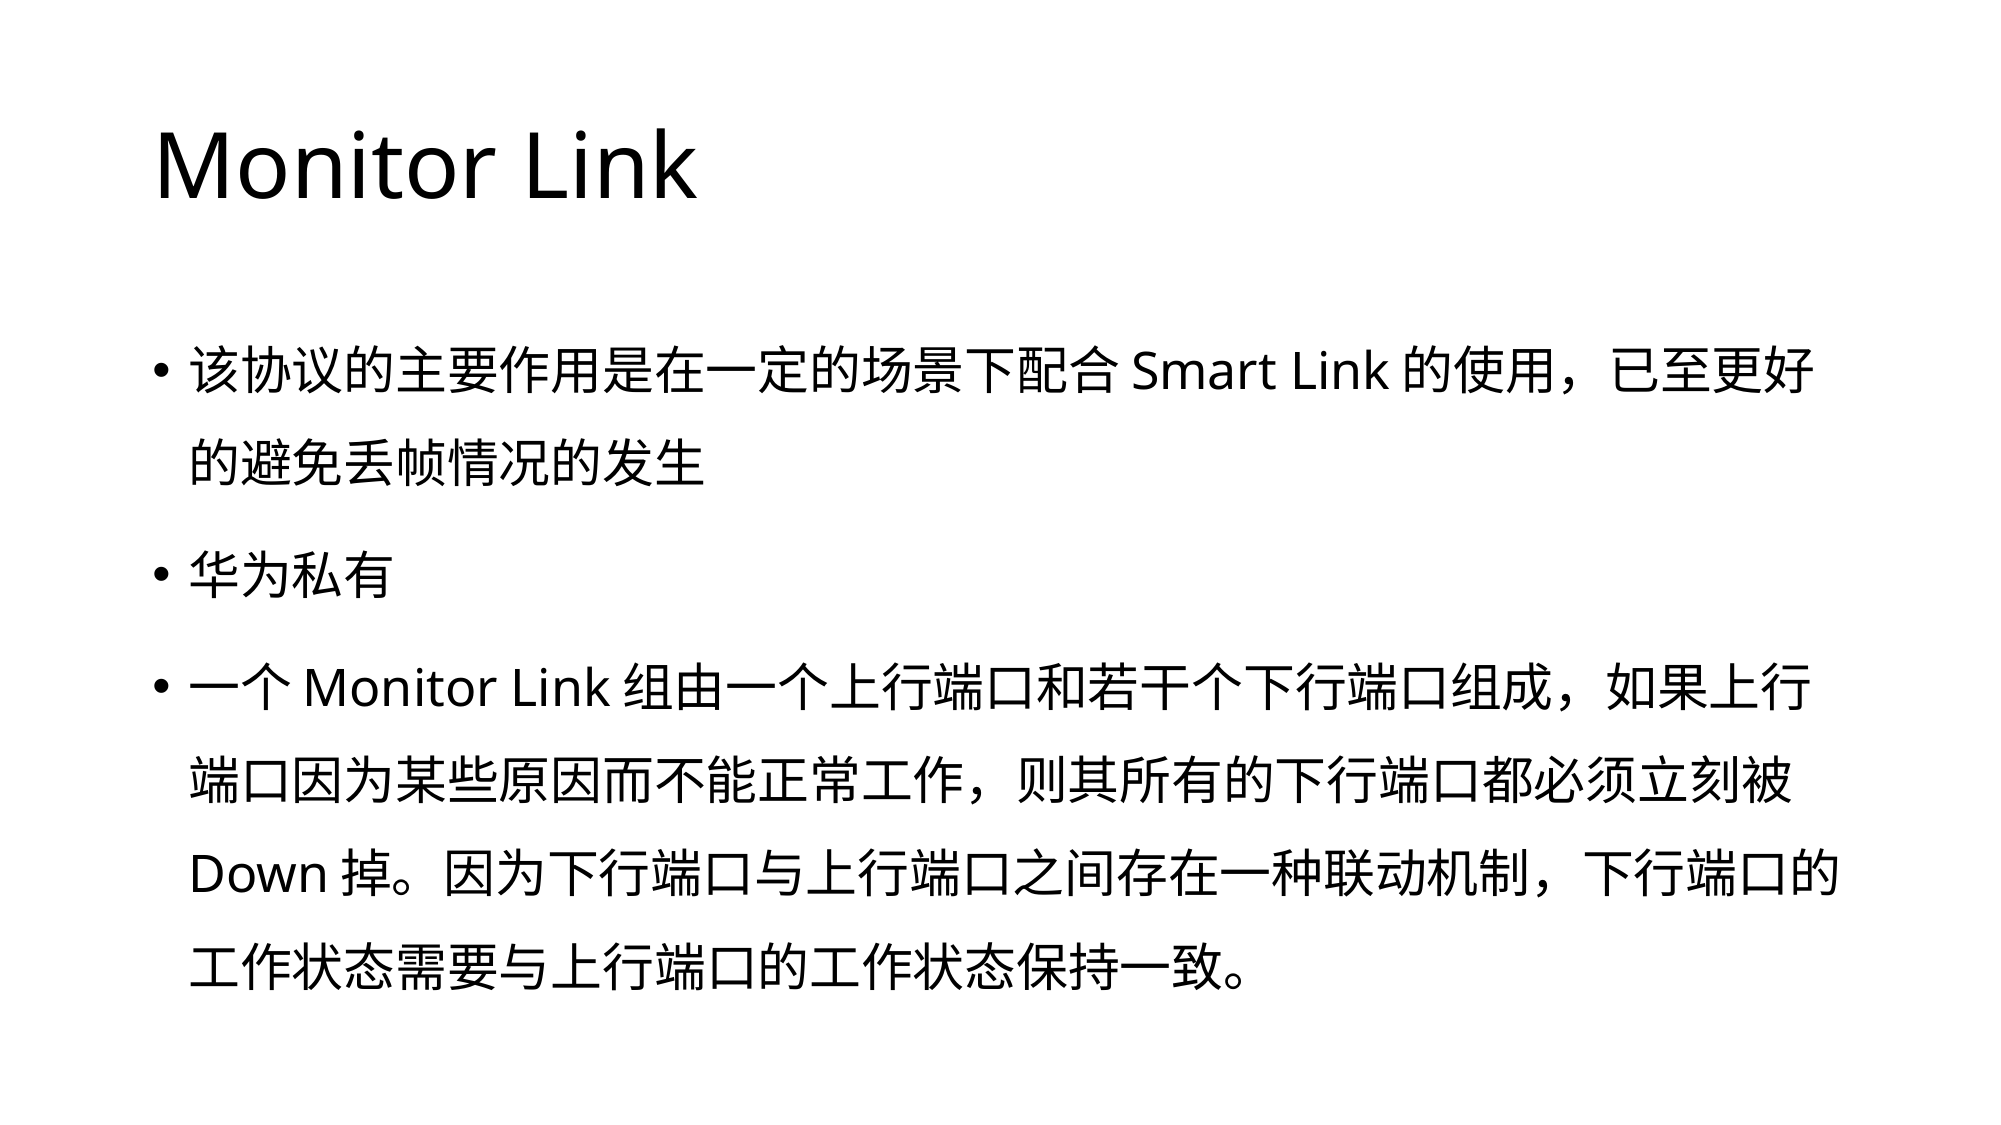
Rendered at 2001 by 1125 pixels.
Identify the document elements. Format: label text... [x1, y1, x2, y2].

list 该协议的主要作用是在一定的场景下配合Smart Link的使用，已至更好的避免丢帧情况的发生 华为私有 一个Monitor Link组由一个上行端口和若干个下行端口组成，如果上行端口因为某些原因而不能正常工作，则其所有的下行端口都必须立刻被Down掉。因为下行端口与上行端口之间存在一种联动机制，下行端口的工作状态需要与上行端口的工作状态保持一致。 [137, 299, 1863, 1014]
title Monitor Link [137, 59, 1863, 278]
